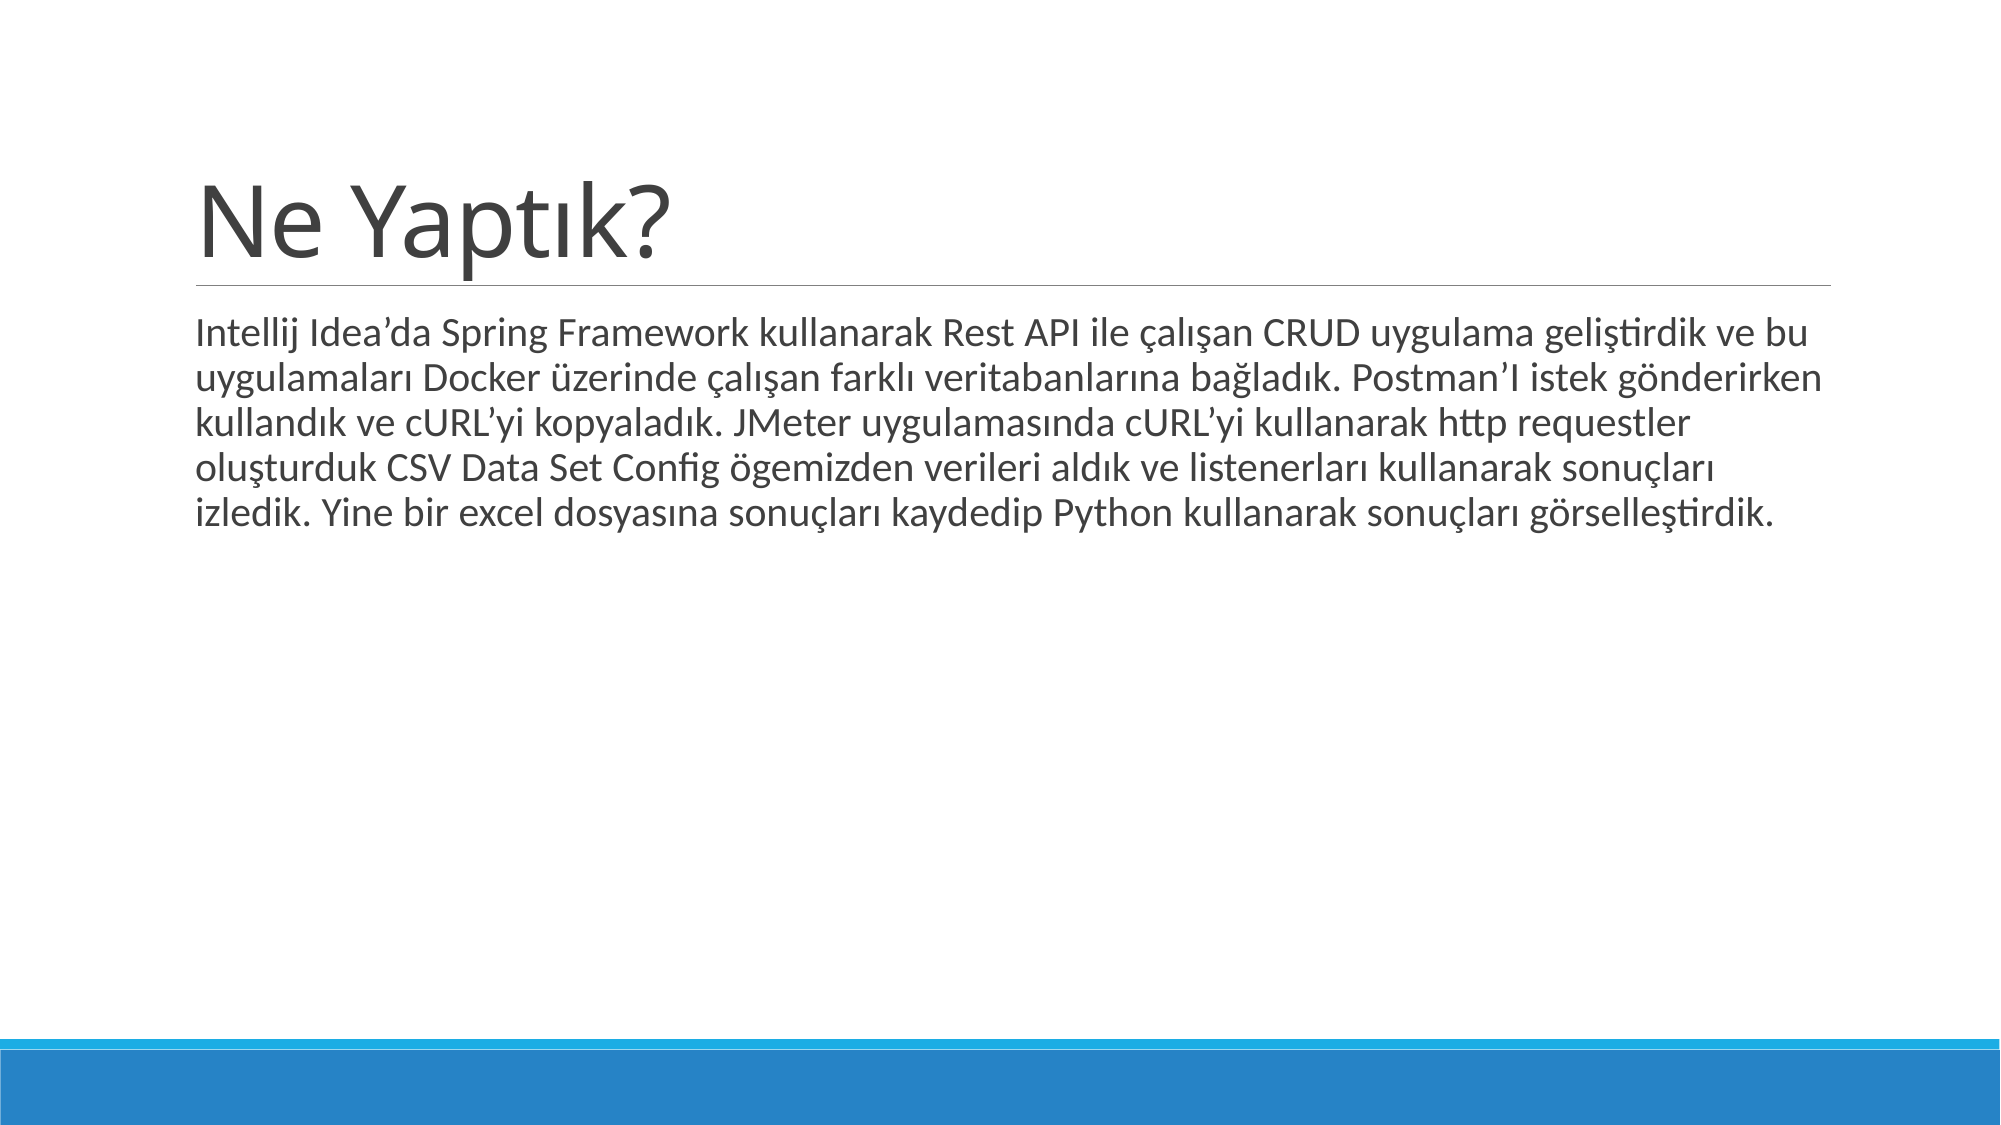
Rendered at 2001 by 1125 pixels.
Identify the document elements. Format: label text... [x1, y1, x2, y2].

title Ne Yaptık? [180, 47, 1830, 285]
list Intellij Idea’da Spring Framework kullanarak Rest API ile çalışan CRUD uygulama geliştirdik ve bu uygulamaları Docker üzerinde çalışan farklı veritabanlarına bağladık. Postman’I istek gönderirken kullandık ve cURL’yi kopyaladık. JMeter uygulamasında cURL’yi kullanarak http requestler oluşturduk CSV Data Set Config ögemizden verileri aldık ve listenerları kullanarak sonuçları izledik. Yine bir excel dosyasına sonuçları kaydedip Python kullanarak sonuçları görselleştirdik. [180, 302, 1830, 963]
